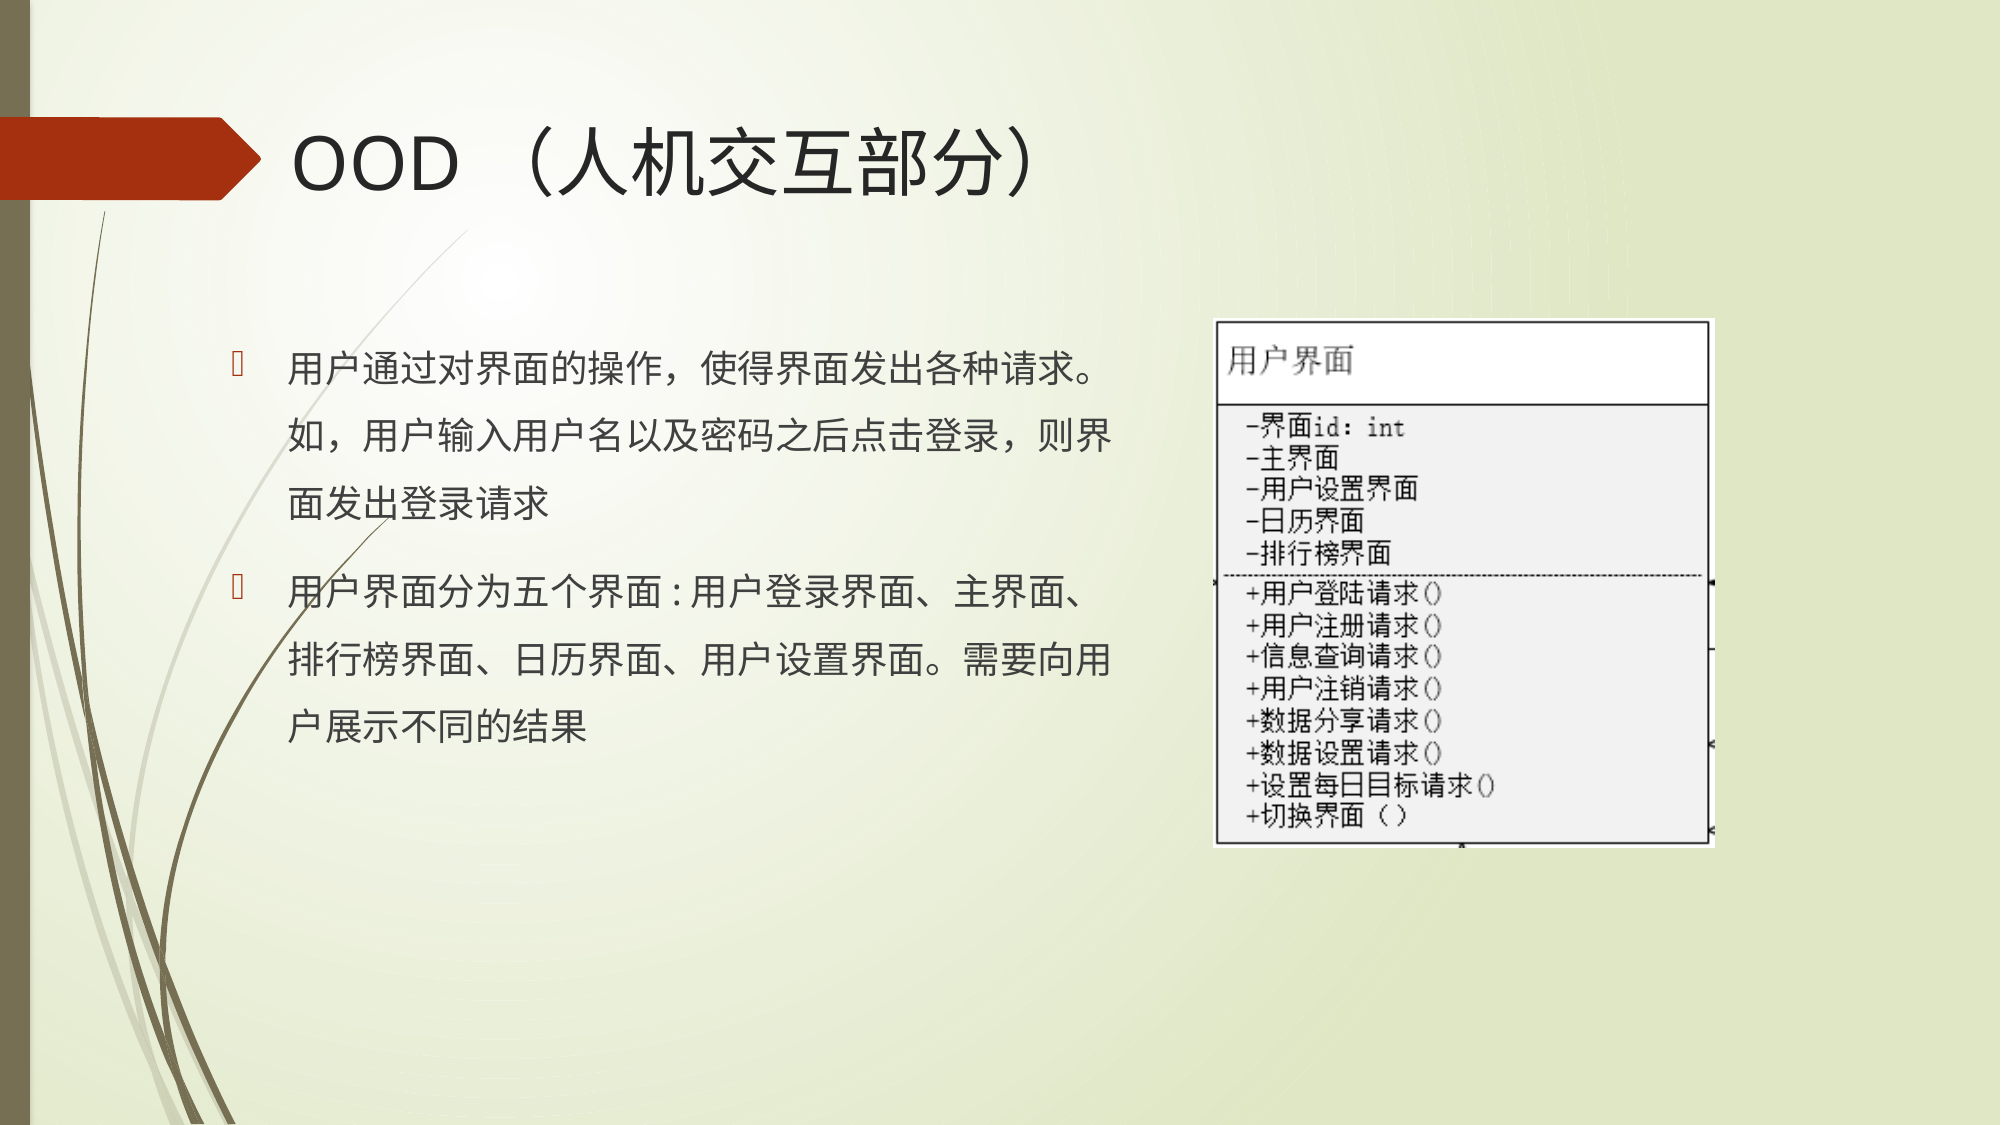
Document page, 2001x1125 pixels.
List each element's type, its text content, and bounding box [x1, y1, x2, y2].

list 用户通过对界面的操作，使得界面发出各种请求。如，用户输入用户名以及密码之后点击登录，则界面发出登录请求 用户界面分为五个界面:用户登录界面、主界面、排行榜界面、日历界面、用户设置界面。需要向用户展示不同的结果 [216, 314, 1140, 871]
title OOD（人机交互部分） [275, 108, 1738, 319]
picture [1213, 318, 1715, 848]
